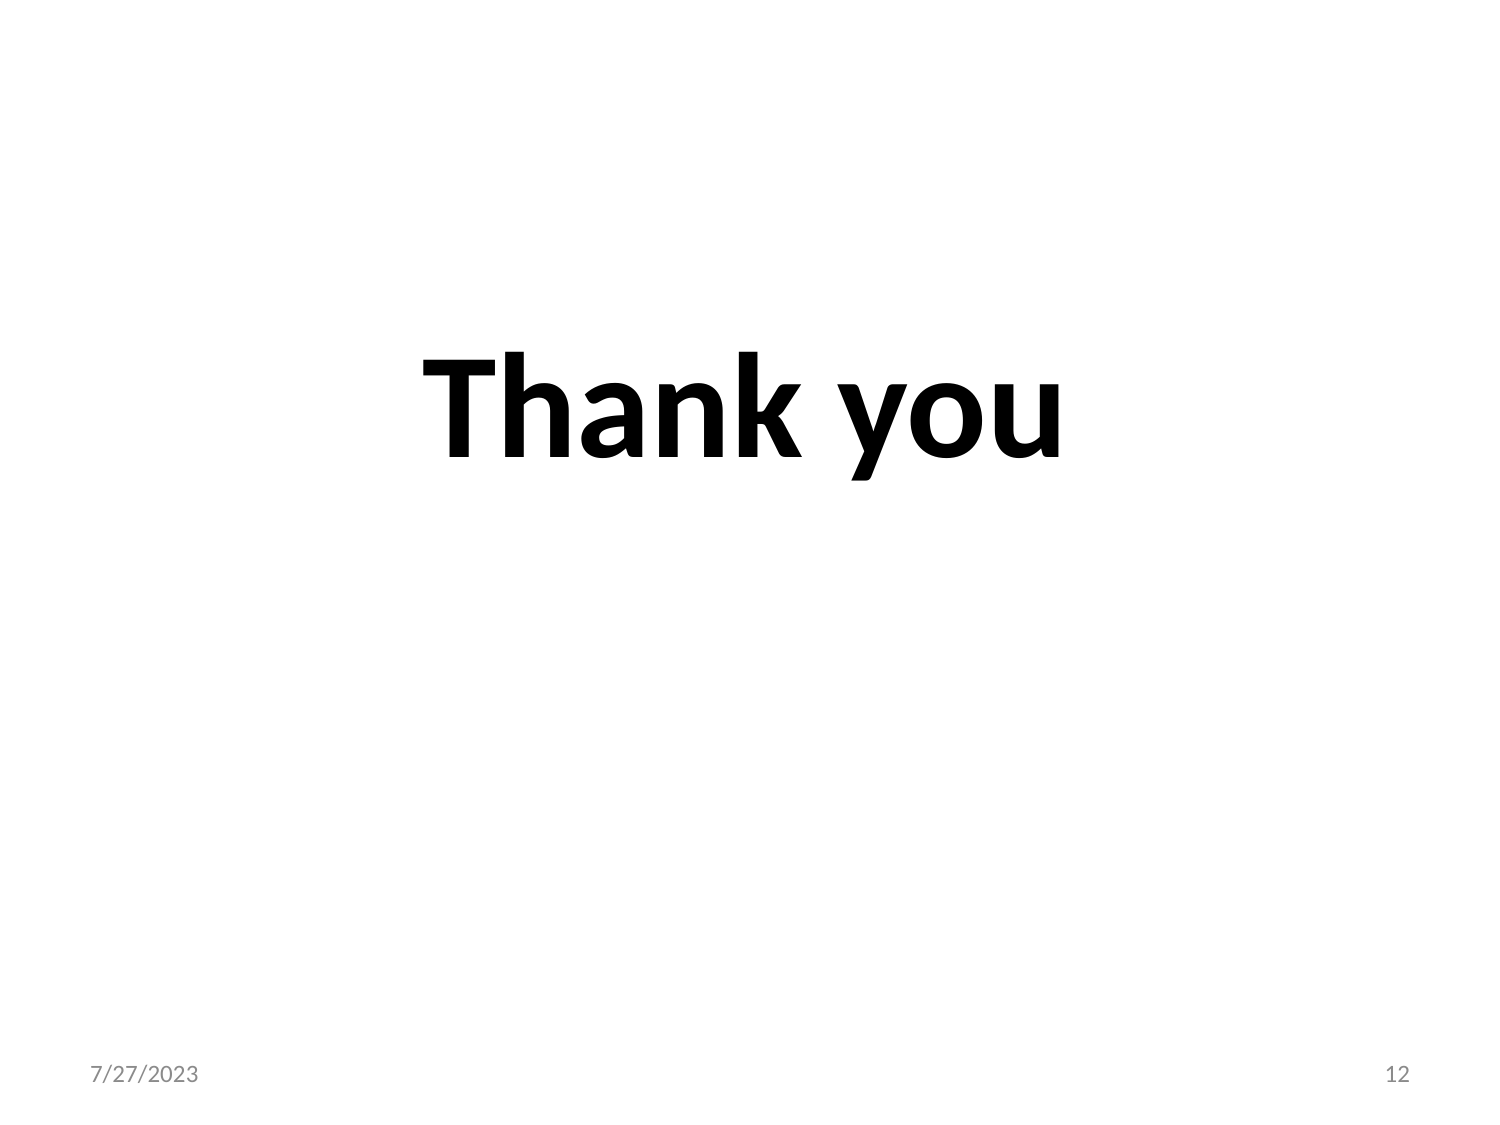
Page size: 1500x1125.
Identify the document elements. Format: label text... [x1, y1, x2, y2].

text_box Thank you [199, 299, 1325, 495]
slide_number 12 [1074, 1042, 1425, 1103]
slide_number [75, 1042, 425, 1103]
